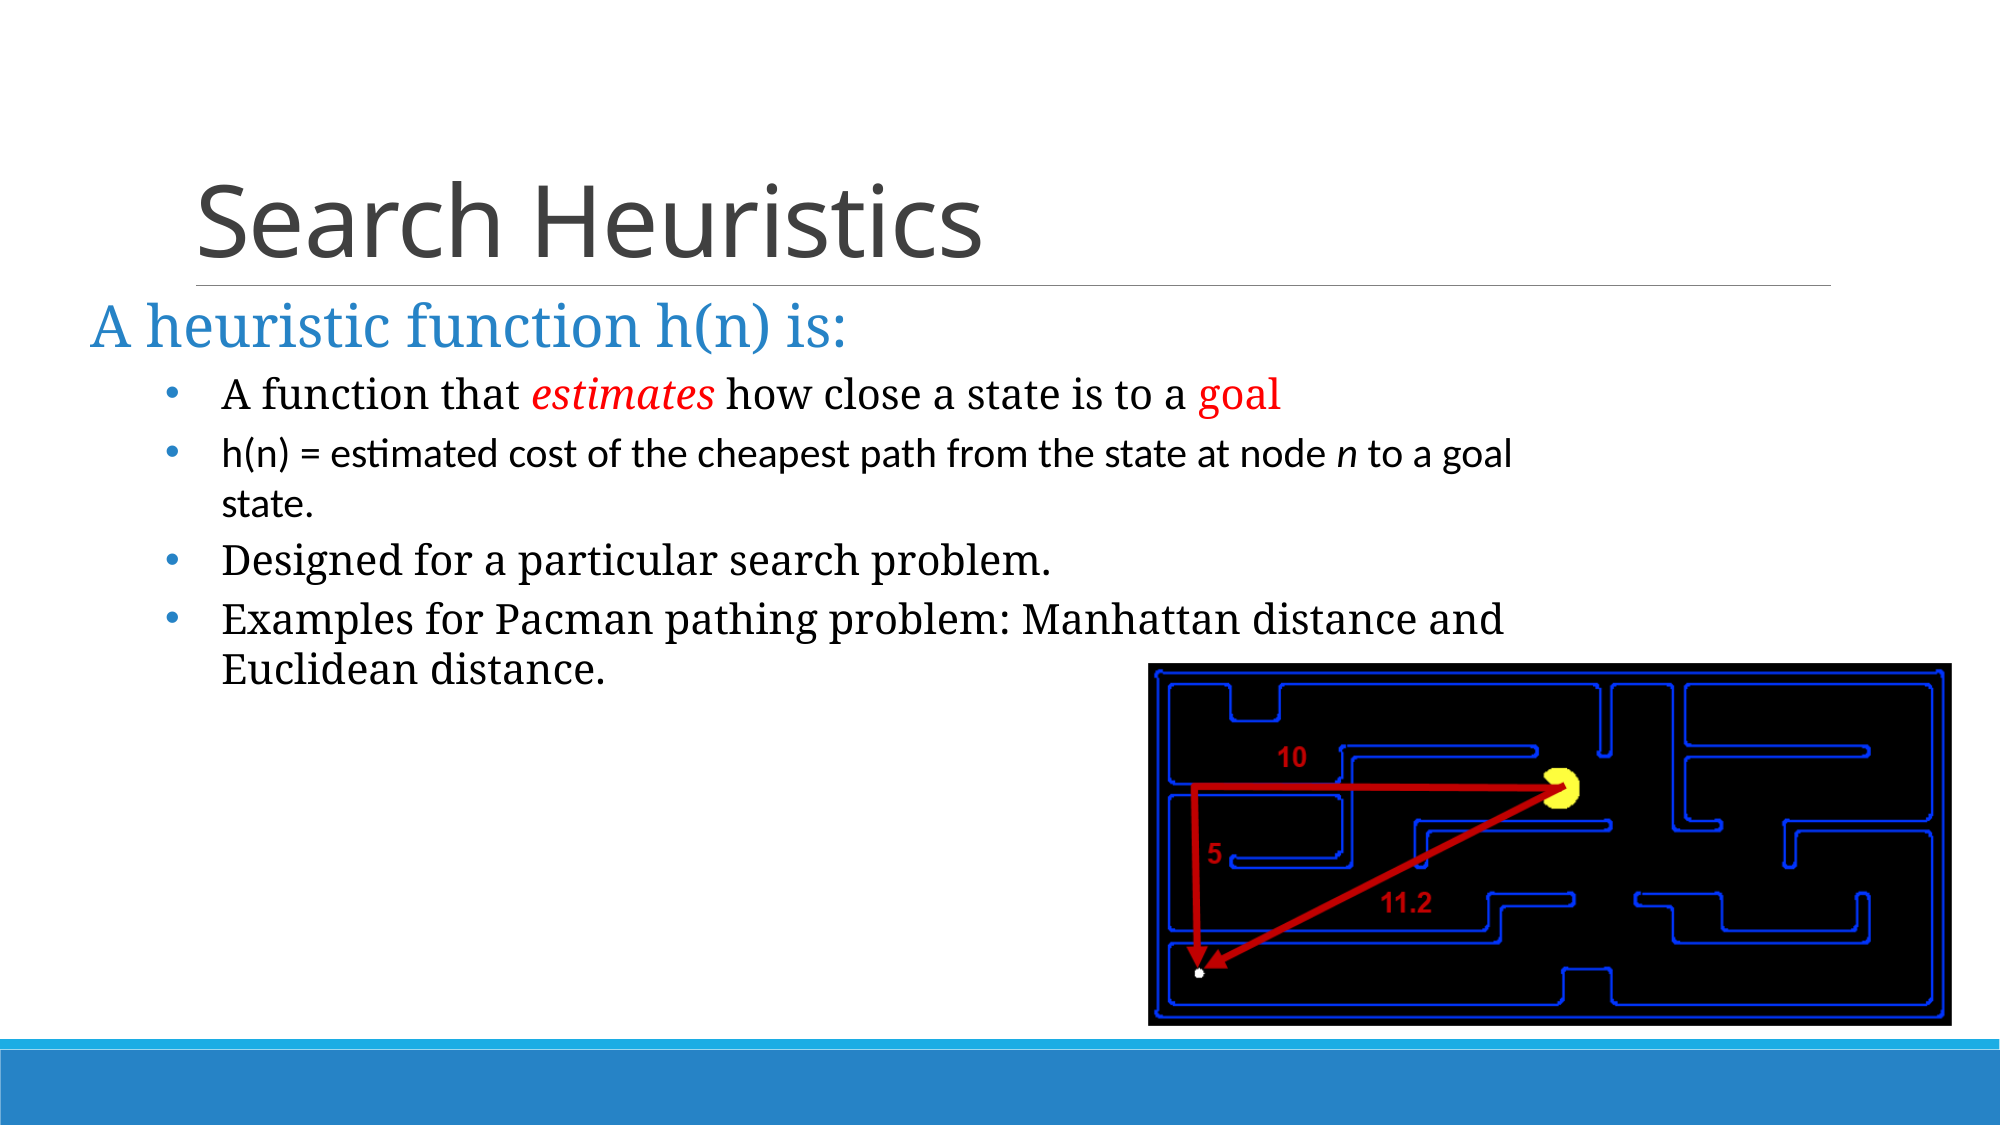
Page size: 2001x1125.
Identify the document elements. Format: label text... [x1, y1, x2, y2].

text_box A heuristic function h(n) is: A function that estimates how close a state is to a goal h(n) = estimated cost of the cheapest path from the state at node n to a goal state. Designed for a particular search problem. Examples for Pacman pathing problem: Manhattan distance and Euclidean distance. [75, 200, 1613, 570]
picture [1143, 660, 1958, 1029]
title Search Heuristics [180, 47, 1830, 285]
